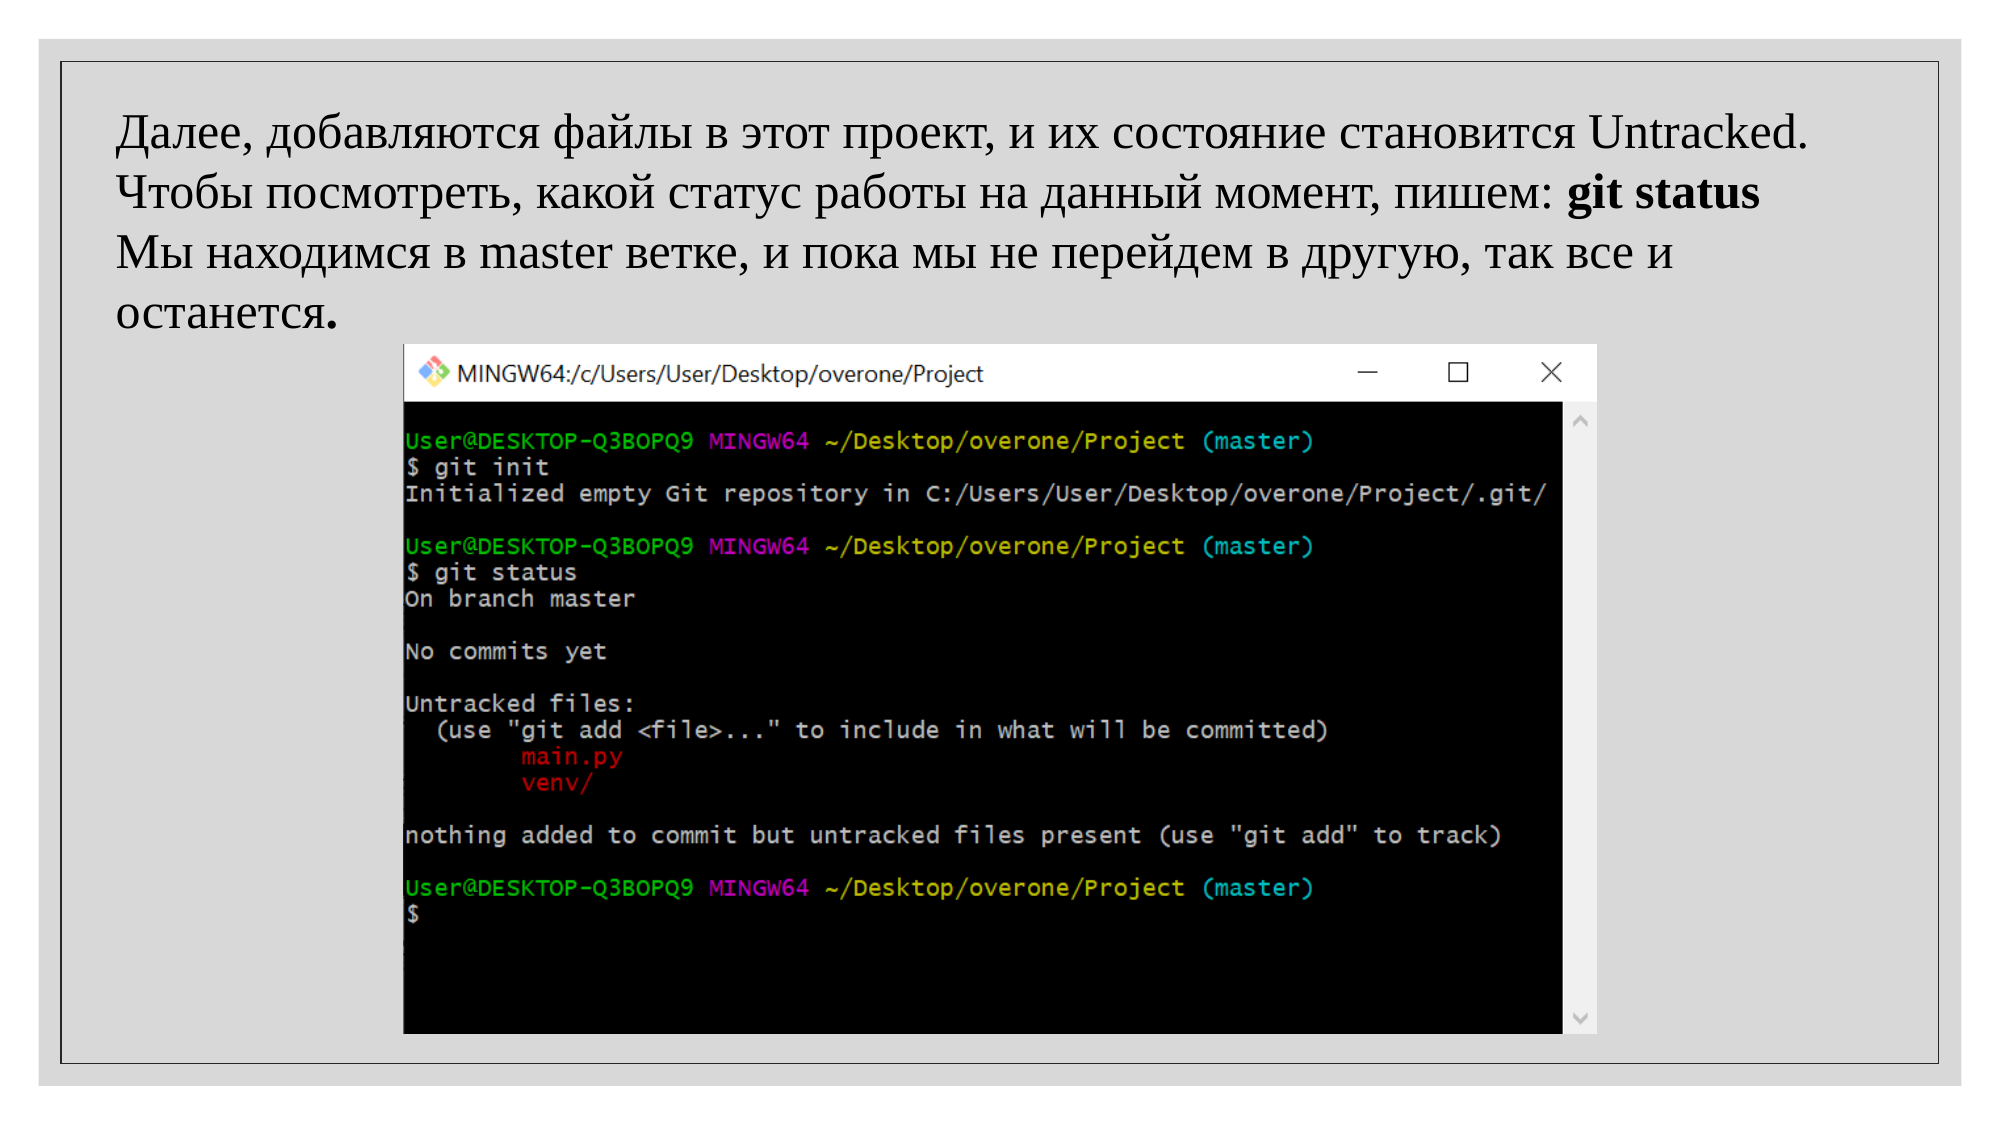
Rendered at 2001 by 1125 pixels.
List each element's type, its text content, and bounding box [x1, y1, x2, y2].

text_box Далее, добавляются файлы в этот проект, и их состояние становится Untracked. Чтобы посмотреть, какой статус работы на данный момент, пишем: git status Мы находимся в master ветке, и пока мы не перейдем в другую, так все и останется. [100, 91, 1900, 347]
picture [403, 344, 1597, 1034]
